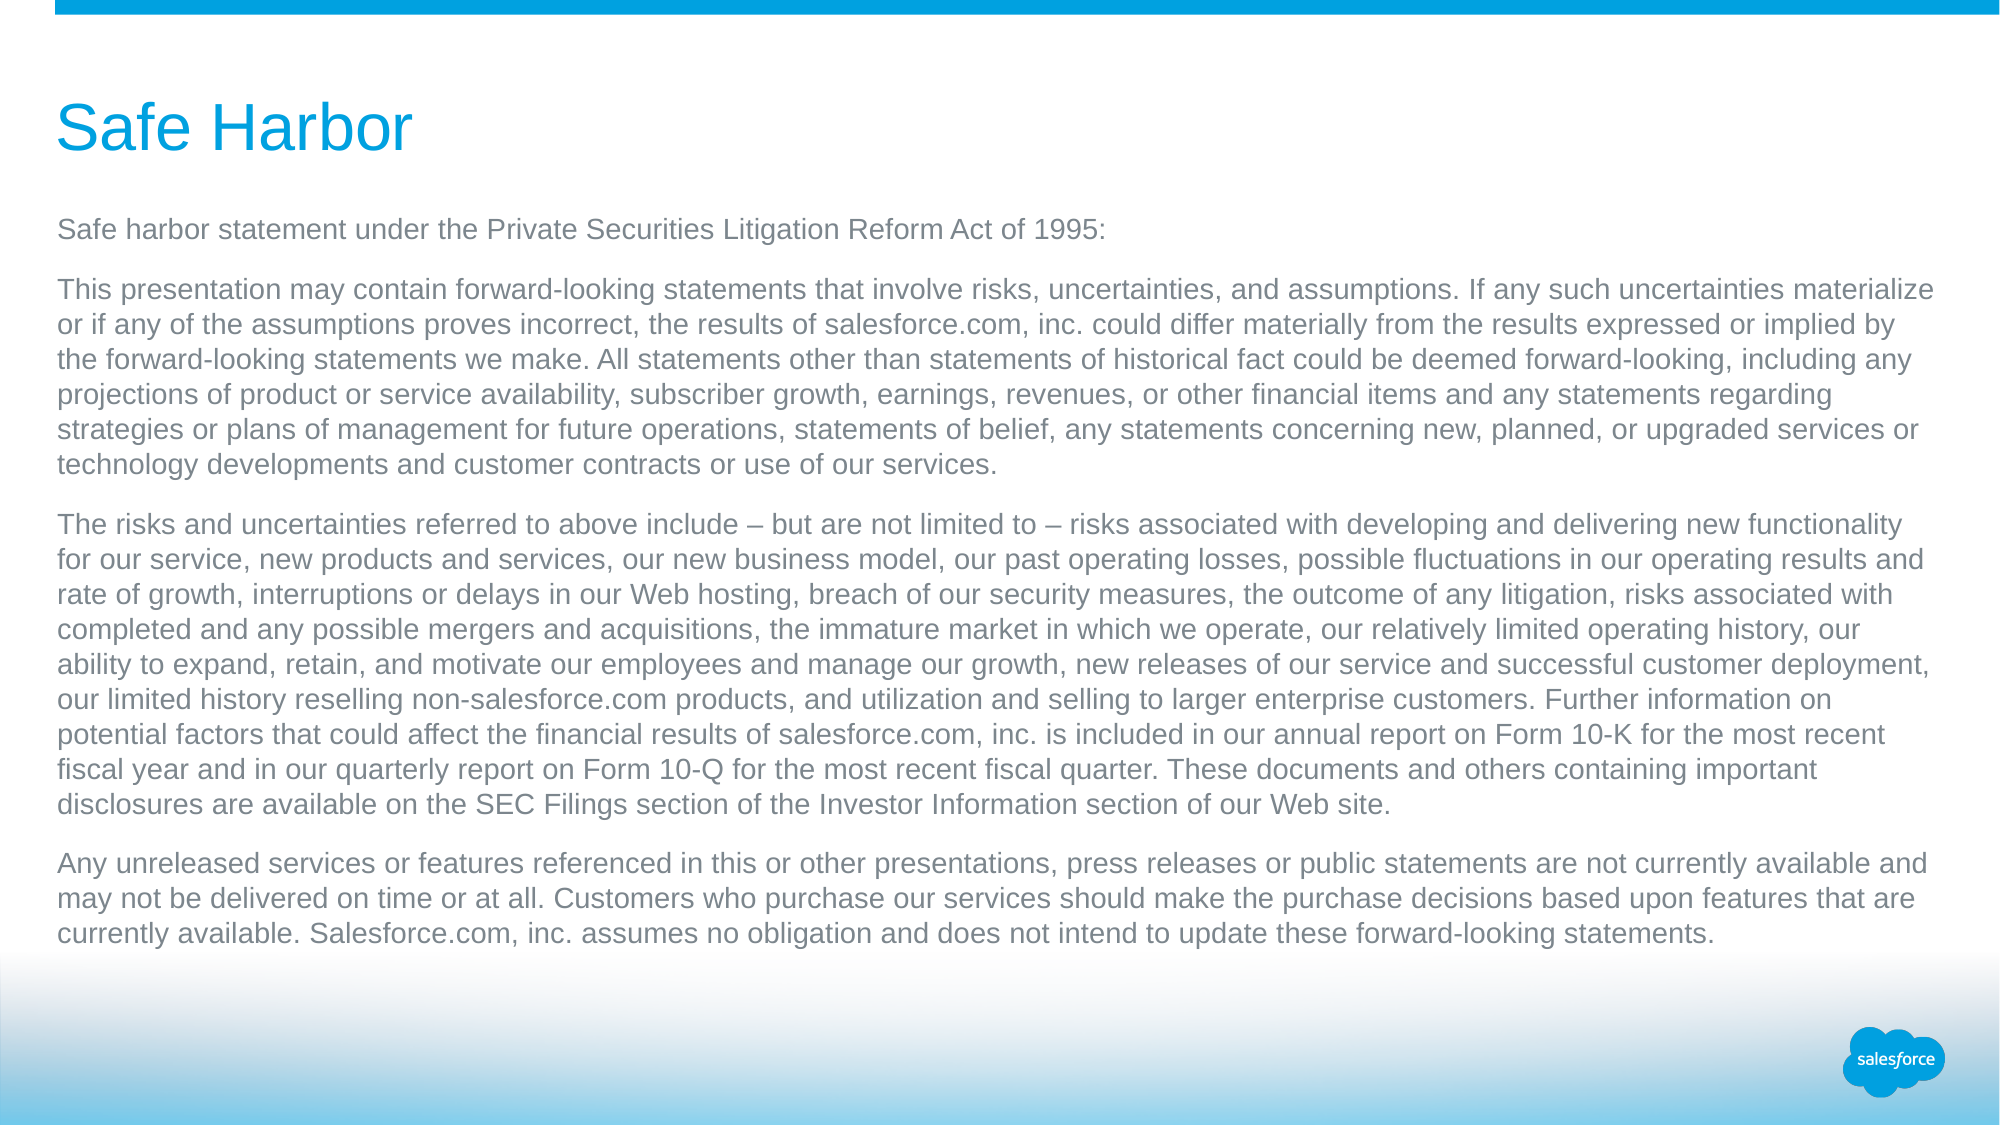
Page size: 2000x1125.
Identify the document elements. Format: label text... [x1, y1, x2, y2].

title Safe Harbor [55, 14, 1945, 164]
list Safe harbor statement under the Private Securities Litigation Reform Act of 1995: This presentation may contain forward-looking statements that involve risks, uncertainties, and assumptions. If any such uncertainties materialize or if any of the assumptions proves incorrect, the results of salesforce.com, inc. could differ materially from the results expressed or implied by the forward-looking statements we make. All statements other than statements of historical fact could be deemed forward-looking, including any projections of product or service availability, subscriber growth, earnings, revenues, or other financial items and any statements regarding strategies or plans of management for future operations, statements of belief, any statements concerning new, planned, or upgraded services or technology developments and customer contracts or use of our services. The risks and uncertainties referred to above include – but are not limited to – risks associated with developing and delivering new functionality for our service, new products and services, our new business model, our past operating losses, possible fluctuations in our operating results and rate of growth, interruptions or delays in our Web hosting, breach of our security measures, the outcome of any litigation, risks associated with completed and any possible mergers and acquisitions, the immature market in which we operate, our relatively limited operating history, our ability to expand, retain, and motivate our employees and manage our growth, new releases of our service and successful customer deployment, our limited history reselling non-salesforce.com products, and utilization and selling to larger enterprise customers. Further information on potential factors that could affect the financial results of salesforce.com, inc. is included in our annual report on Form 10-K for the most recent fiscal year and in our quarterly report on Form 10-Q for the most recent fiscal quarter. These documents and others containing important disclosures are available on the SEC Filings section of the Investor Information section of our Web site. Any unreleased services or features referenced in this or other presentations, press releases or public statements are not currently available and may not be delivered on time or at all. Customers who purchase our services should make the purchase decisions based upon features that are currently available. Salesforce.com, inc. assumes no obligation and does not intend to update these forward-looking statements. [55, 210, 1945, 1021]
picture [1, 188, 2000, 1125]
